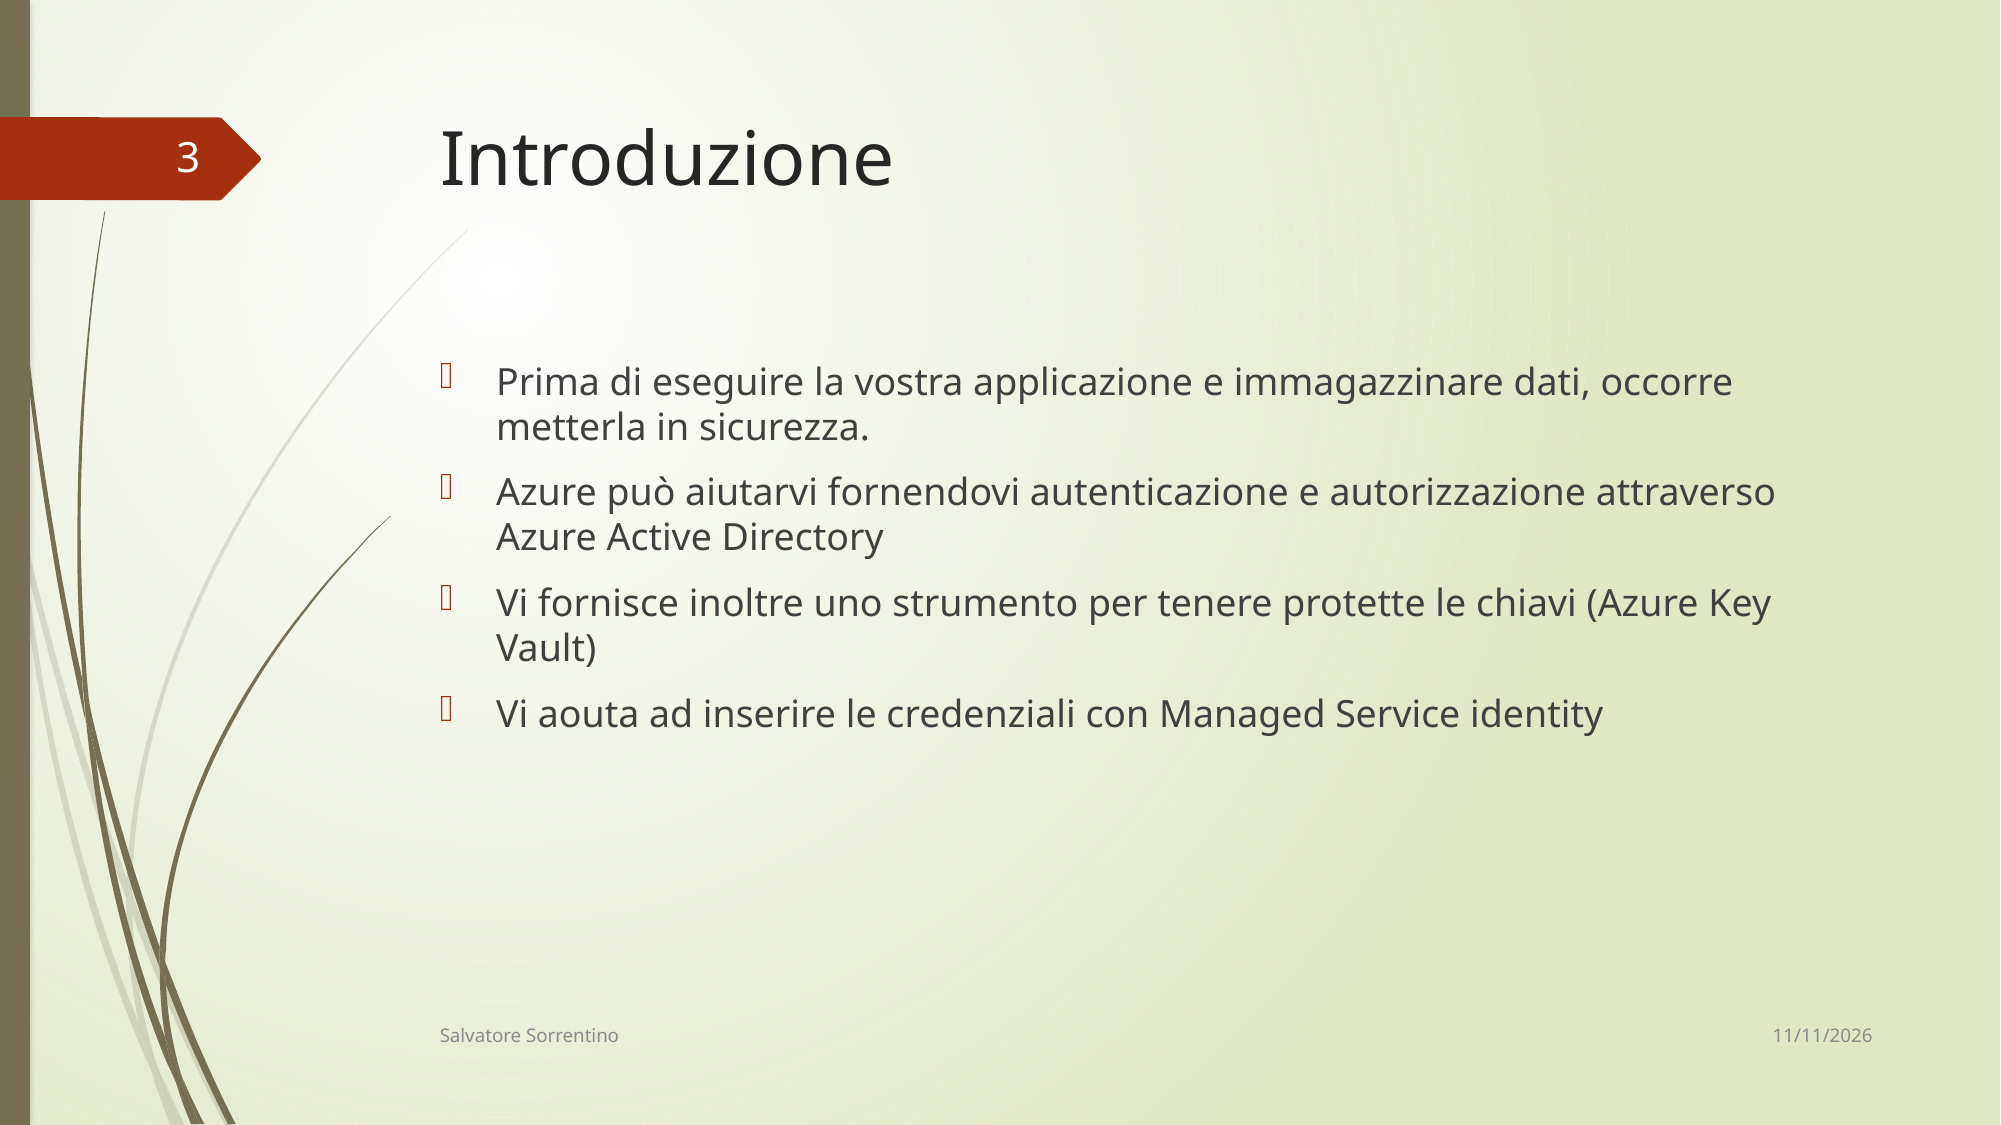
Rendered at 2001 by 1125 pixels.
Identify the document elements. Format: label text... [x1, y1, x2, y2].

list Prima di eseguire la vostra applicazione e immagazzinare dati, occorre metterla in sicurezza. Azure può aiutarvi fornendovi autenticazione e autorizzazione attraverso Azure Active Directory Vi fornisce inoltre uno strumento per tenere protette le chiavi (Azure Key Vault) Vi aouta ad inserire le credenziali con Managed Service identity [424, 350, 1888, 970]
title Introduzione [425, 102, 1888, 313]
footer Salvatore Sorrentino [424, 1006, 1675, 1067]
slide_number 3 [87, 129, 216, 190]
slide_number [1699, 1005, 1888, 1067]
